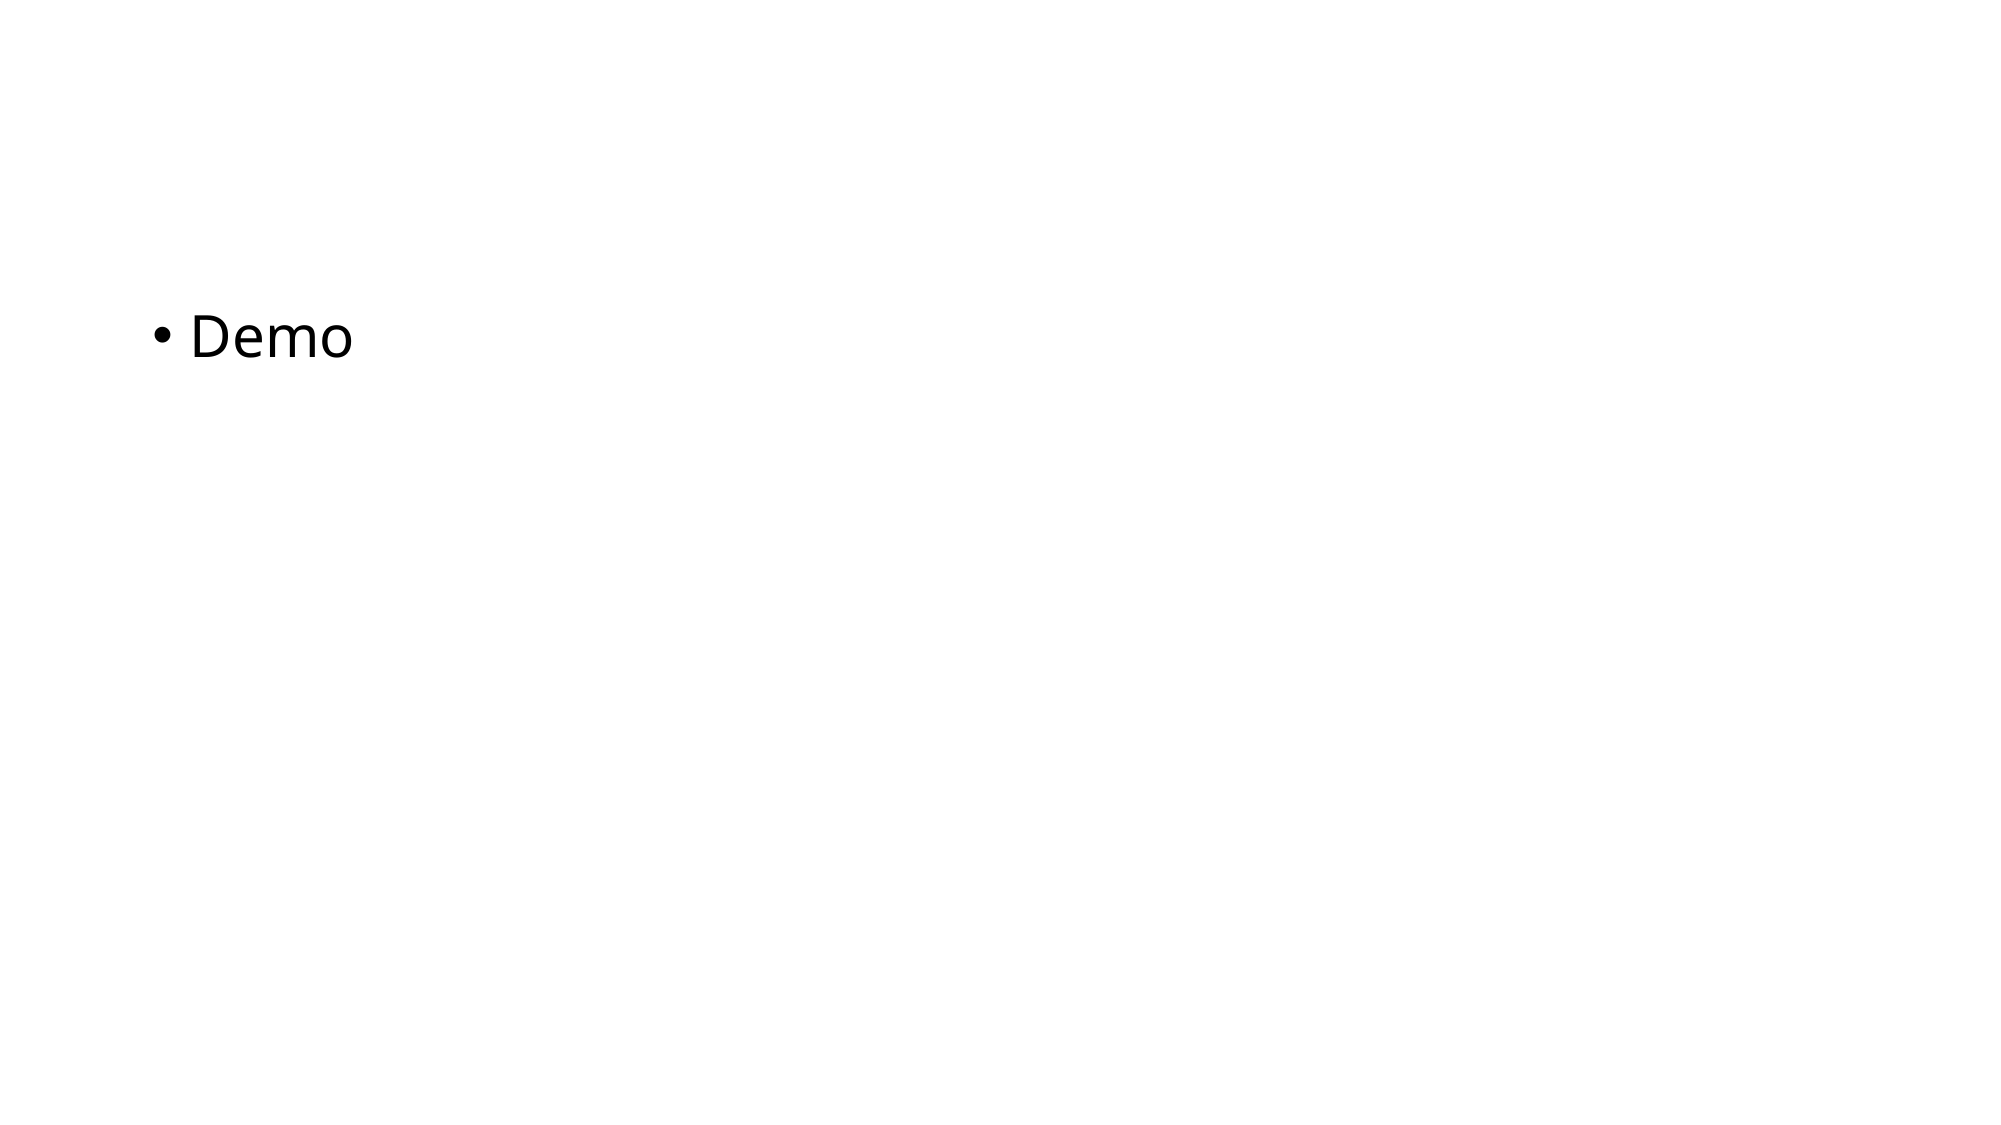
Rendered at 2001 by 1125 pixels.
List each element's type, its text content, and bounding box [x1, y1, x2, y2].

list Demo [137, 299, 1863, 1014]
